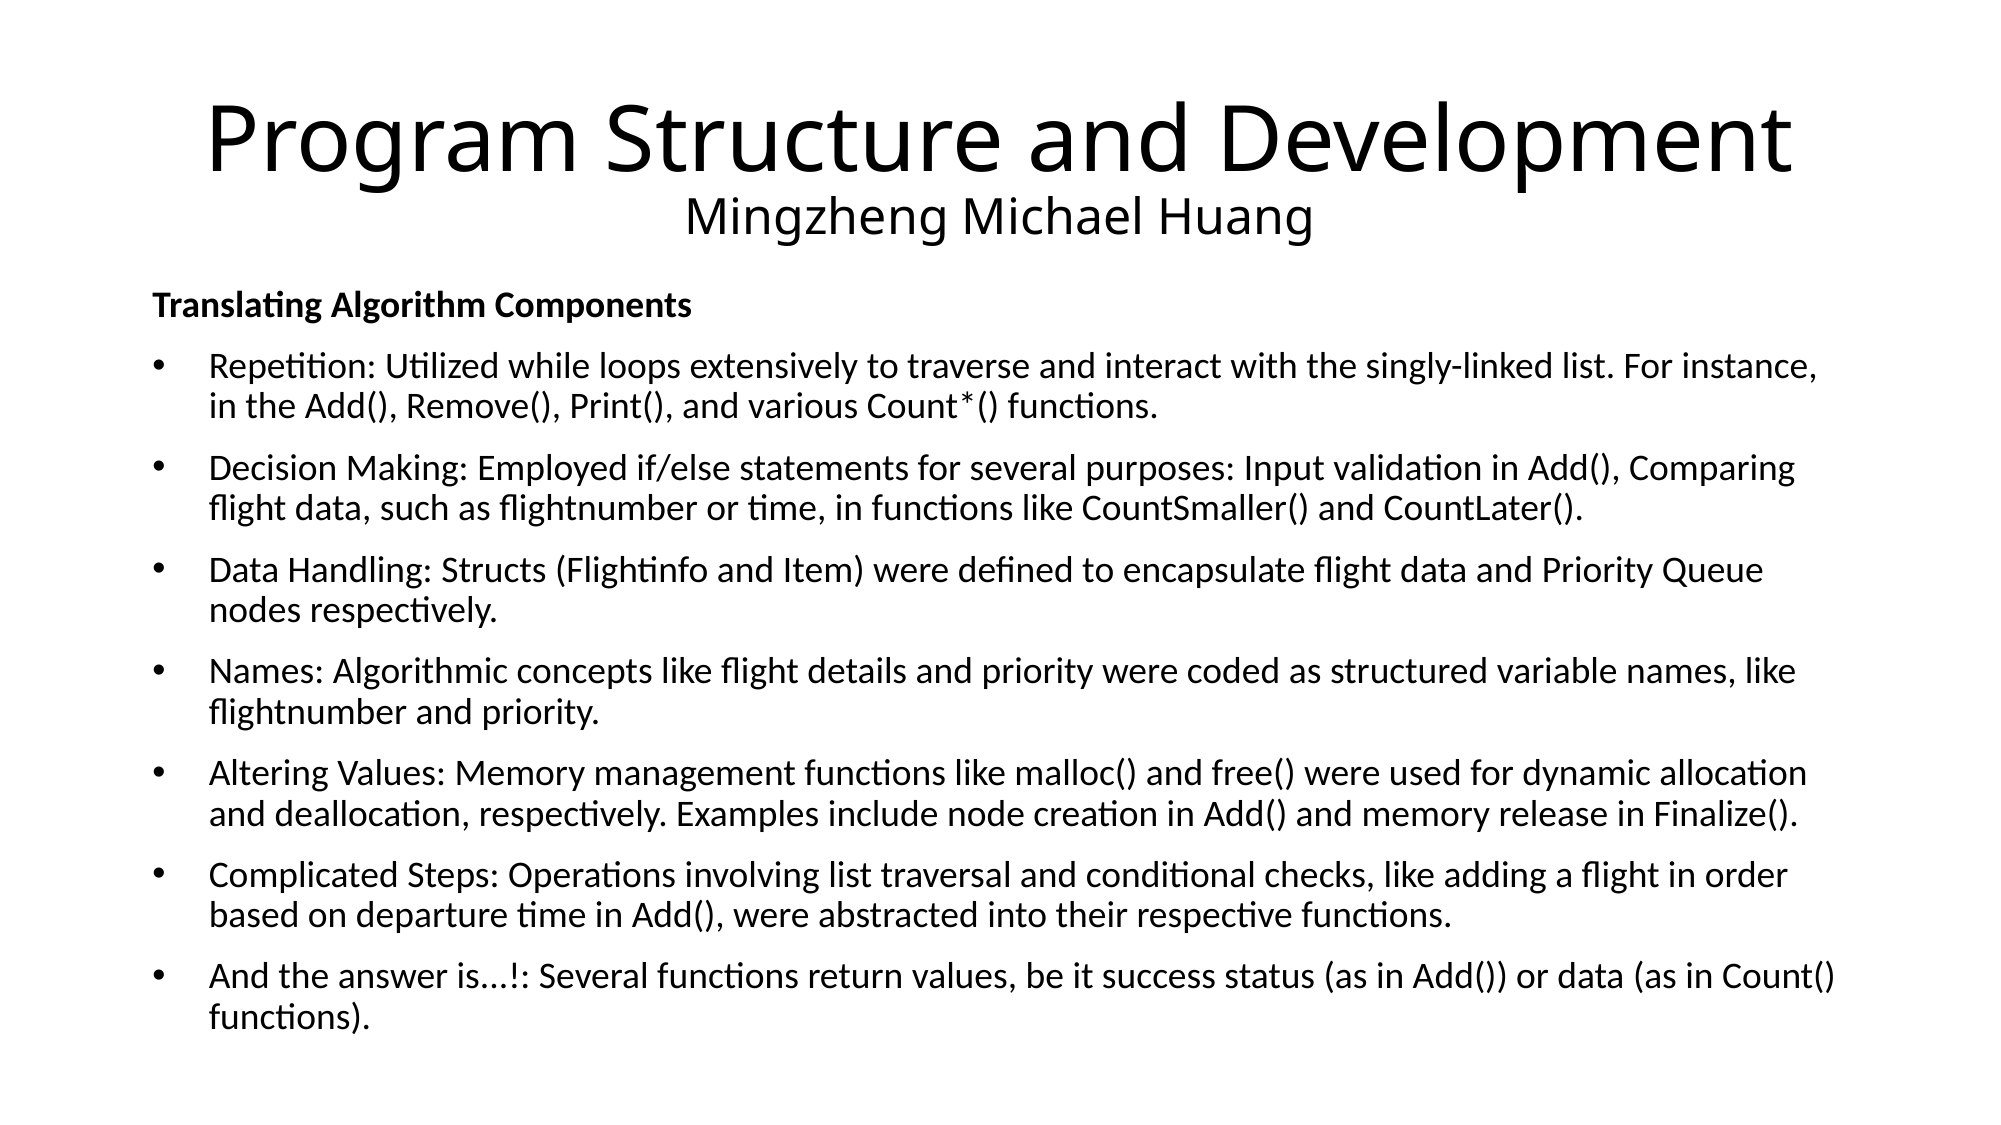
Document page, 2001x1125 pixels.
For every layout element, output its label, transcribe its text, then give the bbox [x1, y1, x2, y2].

title Program Structure and Development Mingzheng Michael Huang [137, 59, 1863, 277]
list Translating Algorithm Components Repetition: Utilized while loops extensively to traverse and interact with the singly-linked list. For instance, in the Add(), Remove(), Print(), and various Count*() functions. Decision Making: Employed if/else statements for several purposes: Input validation in Add(), Comparing flight data, such as flightnumber or time, in functions like CountSmaller() and CountLater(). Data Handling: Structs (Flightinfo and Item) were defined to encapsulate flight data and Priority Queue nodes respectively. Names: Algorithmic concepts like flight details and priority were coded as structured variable names, like flightnumber and priority. Altering Values: Memory management functions like malloc() and free() were used for dynamic allocation and deallocation, respectively. Examples include node creation in Add() and memory release in Finalize(). Complicated Steps: Operations involving list traversal and conditional checks, like adding a flight in order based on departure time in Add(), were abstracted into their respective functions. And the answer is...!: Several functions return values, be it success status (as in Add()) or data (as in Count() functions). [137, 277, 1863, 1103]
